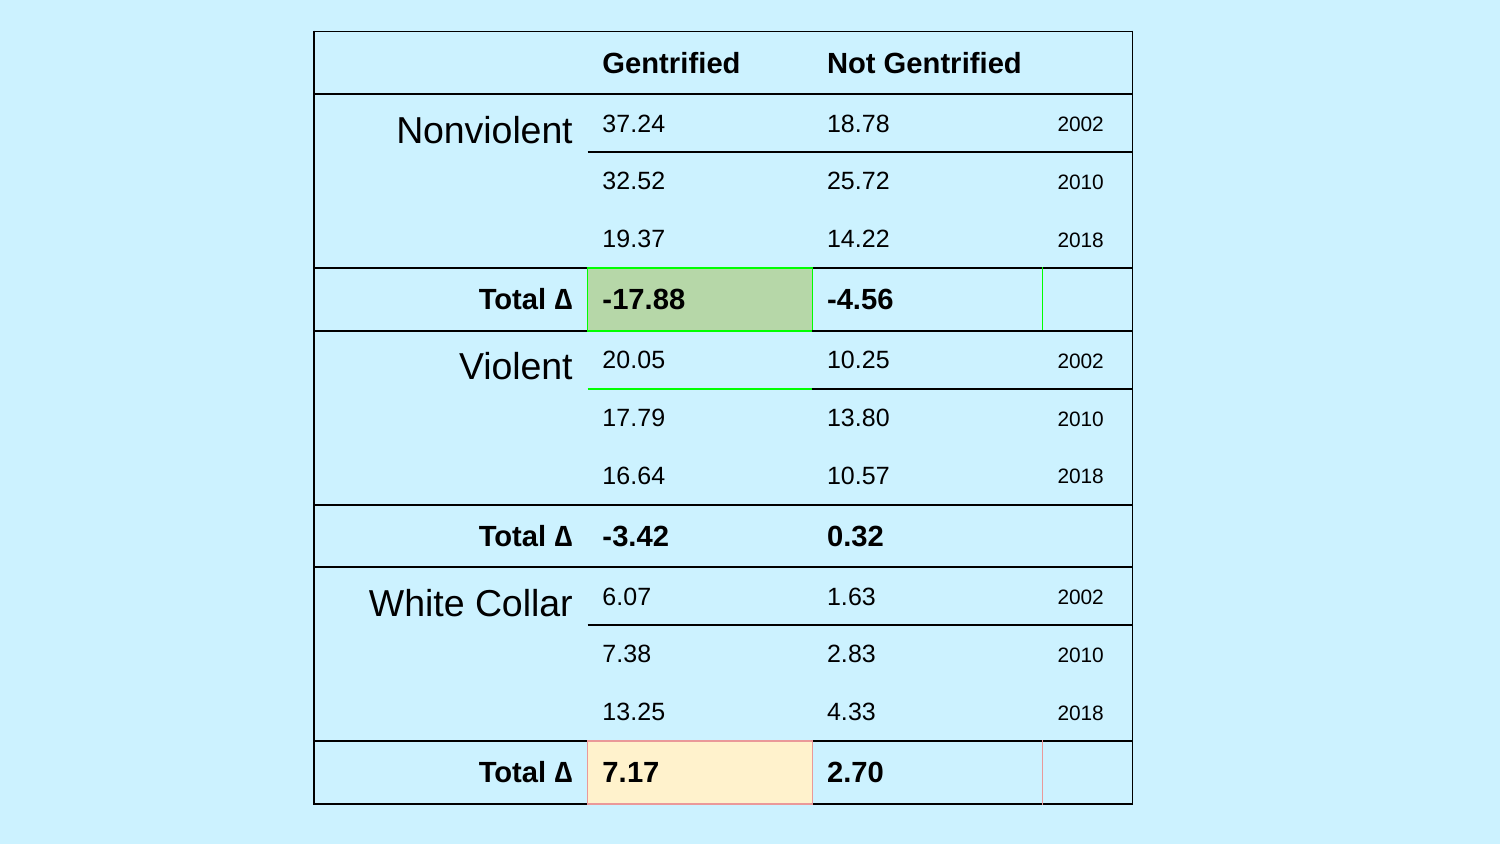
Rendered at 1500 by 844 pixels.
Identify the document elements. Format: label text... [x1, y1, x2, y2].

table_cell Total ∆ [315, 506, 588, 566]
table_cell 2018 [1043, 683, 1132, 740]
table_cell 2018 [1043, 447, 1132, 504]
table_cell -3.42 [588, 506, 812, 566]
table_cell 13.80 [812, 390, 1043, 447]
table_cell 2002 [1043, 95, 1132, 151]
table_cell -4.56 [813, 269, 1042, 330]
table_header [1043, 32, 1132, 93]
table_cell [1043, 742, 1132, 803]
table_cell 20.05 [588, 332, 812, 388]
table_cell Nonviolent [315, 95, 588, 267]
table_cell 2010 [1043, 153, 1132, 210]
table_cell 2.83 [812, 626, 1043, 683]
table_cell 0.32 [812, 506, 1043, 566]
table_cell Violent [315, 332, 588, 504]
table_cell 13.25 [588, 683, 812, 740]
table_cell [1043, 506, 1132, 566]
table_cell 7.17 [588, 742, 812, 803]
table_cell 2002 [1043, 332, 1132, 388]
table_cell 6.07 [588, 568, 812, 624]
table_cell 17.79 [588, 390, 812, 447]
table_cell 18.78 [812, 95, 1043, 151]
table_cell [1043, 269, 1132, 330]
table_cell Total ∆ [315, 269, 587, 330]
table_cell 2002 [1043, 568, 1132, 624]
table_cell 2010 [1043, 390, 1132, 447]
table_cell 2010 [1043, 626, 1132, 683]
table_cell 7.38 [588, 626, 812, 683]
table_cell 2.70 [813, 742, 1042, 803]
table_cell 25.72 [812, 153, 1043, 210]
table_header Gentrified [588, 32, 812, 93]
table_cell 1.63 [812, 568, 1043, 624]
table_cell Total ∆ [315, 742, 587, 803]
table_cell 2018 [1043, 210, 1132, 267]
table_cell 16.64 [588, 447, 812, 504]
table_cell 10.57 [812, 447, 1043, 504]
table_cell 37.24 [588, 95, 812, 151]
table_header [315, 32, 588, 93]
table_cell 10.25 [812, 332, 1043, 388]
table_cell 32.52 [588, 153, 812, 210]
table_cell 14.22 [812, 210, 1043, 267]
table_cell 19.37 [588, 210, 812, 267]
table_cell White Collar [315, 568, 588, 740]
table_cell 4.33 [812, 683, 1043, 740]
table_cell -17.88 [588, 269, 812, 330]
table_header Not Gentrified [812, 32, 1043, 93]
